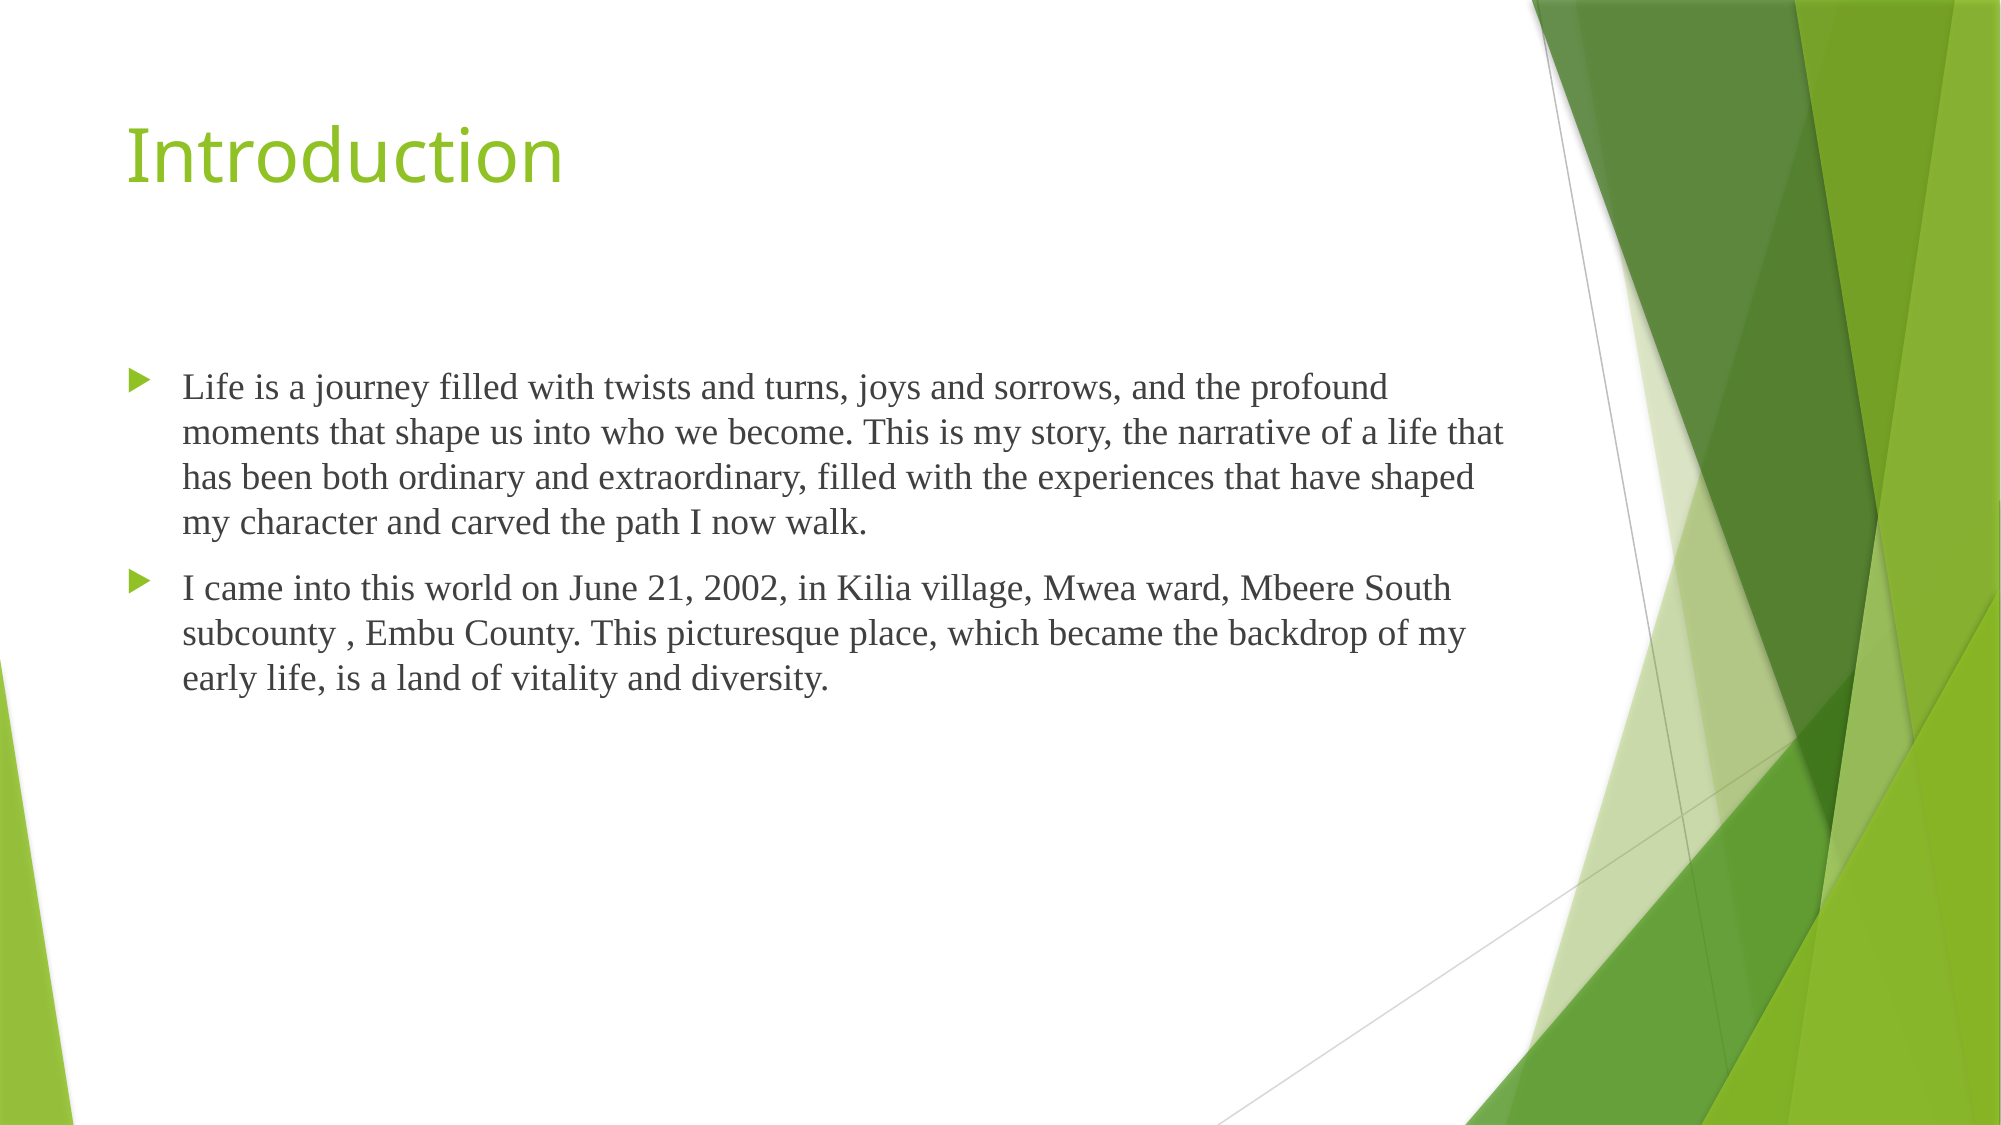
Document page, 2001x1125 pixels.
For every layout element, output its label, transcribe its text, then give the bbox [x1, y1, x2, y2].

title Introduction [111, 99, 1522, 317]
list Life is a journey filled with twists and turns, joys and sorrows, and the profound moments that shape us into who we become. This is my story, the narrative of a life that has been both ordinary and extraordinary, filled with the experiences that have shaped my character and carved the path I now walk. I came into this world on June 21, 2002, in Kilia village, Mwea ward, Mbeere South subcounty , Embu County. This picturesque place, which became the backdrop of my early life, is a land of vitality and diversity. [111, 354, 1522, 992]
